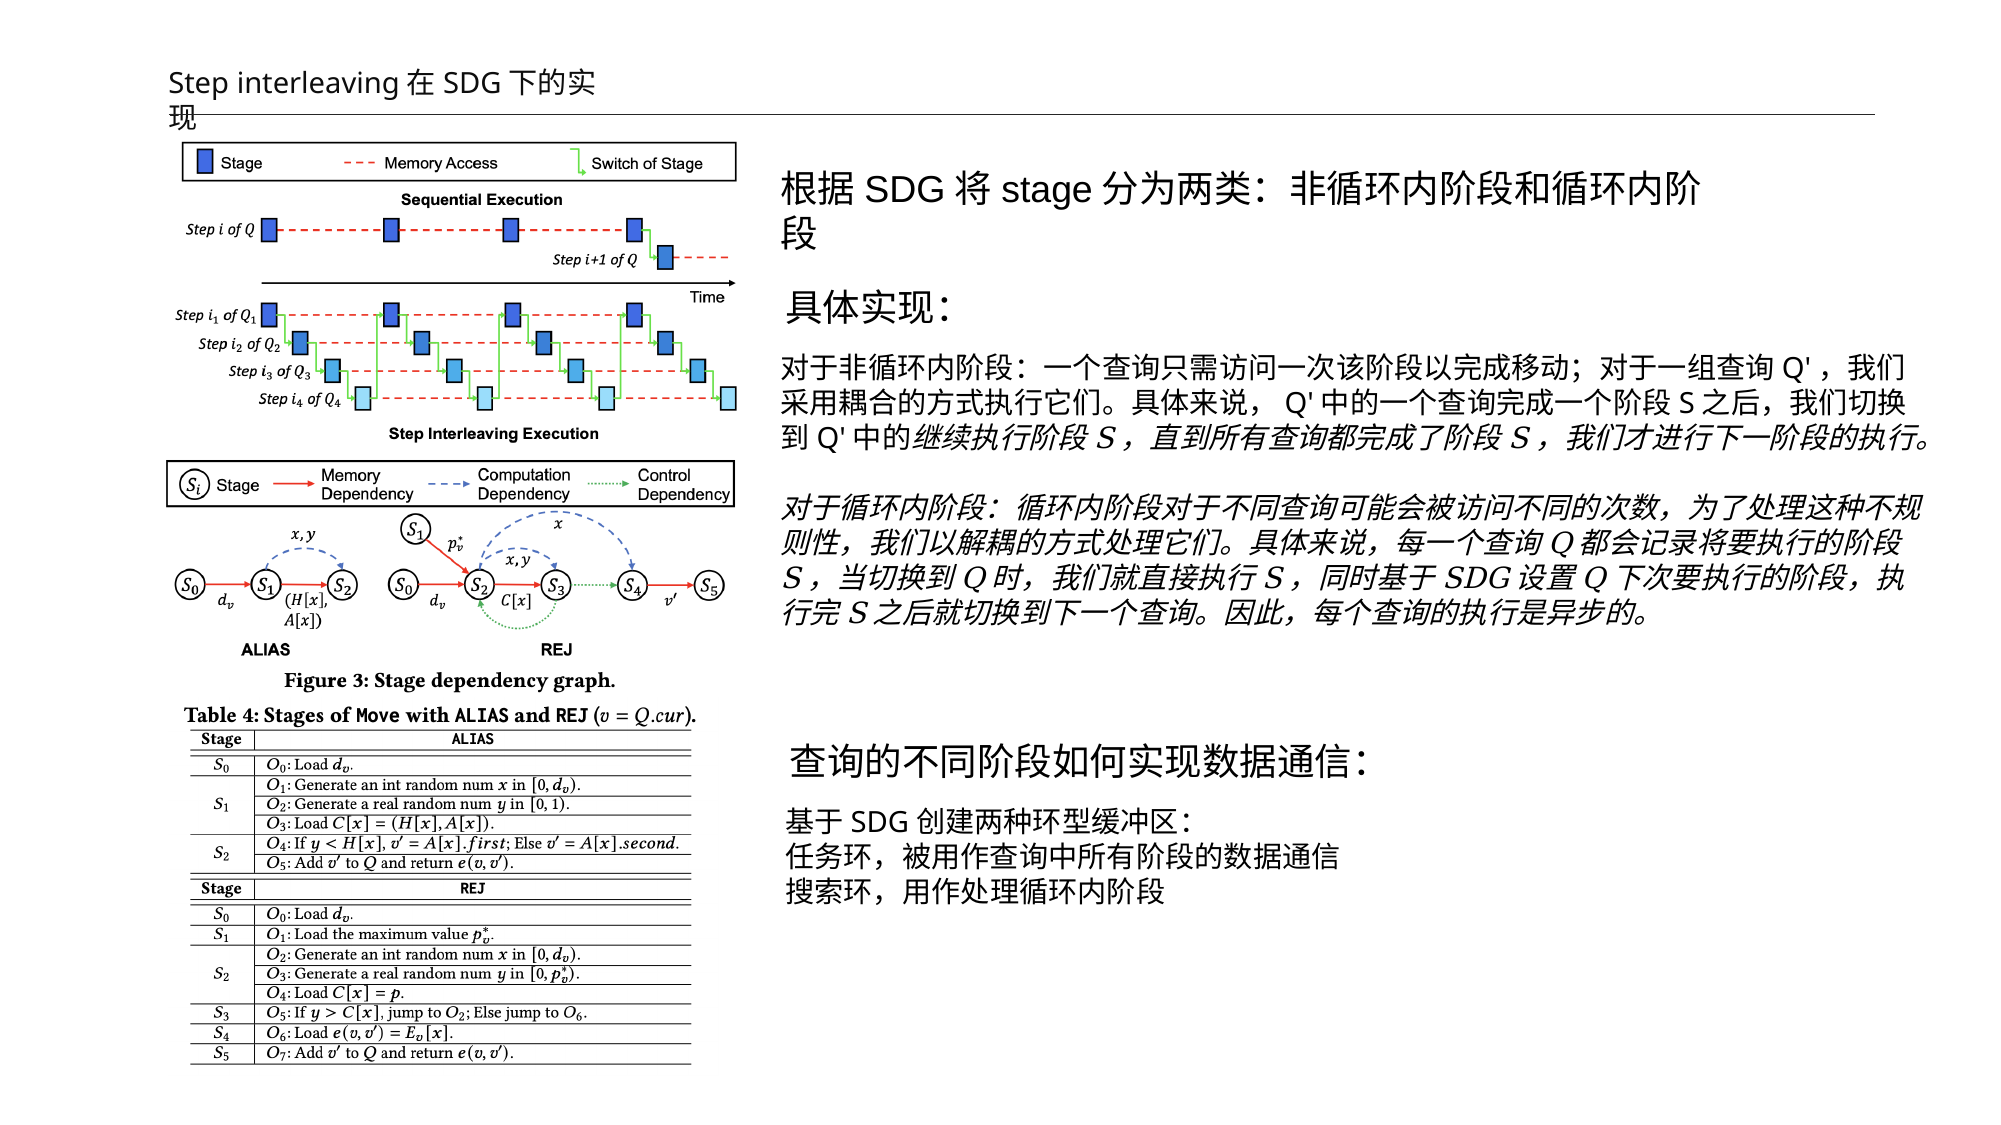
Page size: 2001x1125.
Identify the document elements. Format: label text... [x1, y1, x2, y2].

picture [153, 133, 743, 1076]
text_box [770, 730, 1623, 918]
text_box 根据SDG将stage分为两类：非循环内阶段和循环内阶段 [765, 157, 1746, 263]
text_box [765, 276, 1944, 687]
text_box Step interleaving在SDG下的实现 [153, 57, 641, 142]
